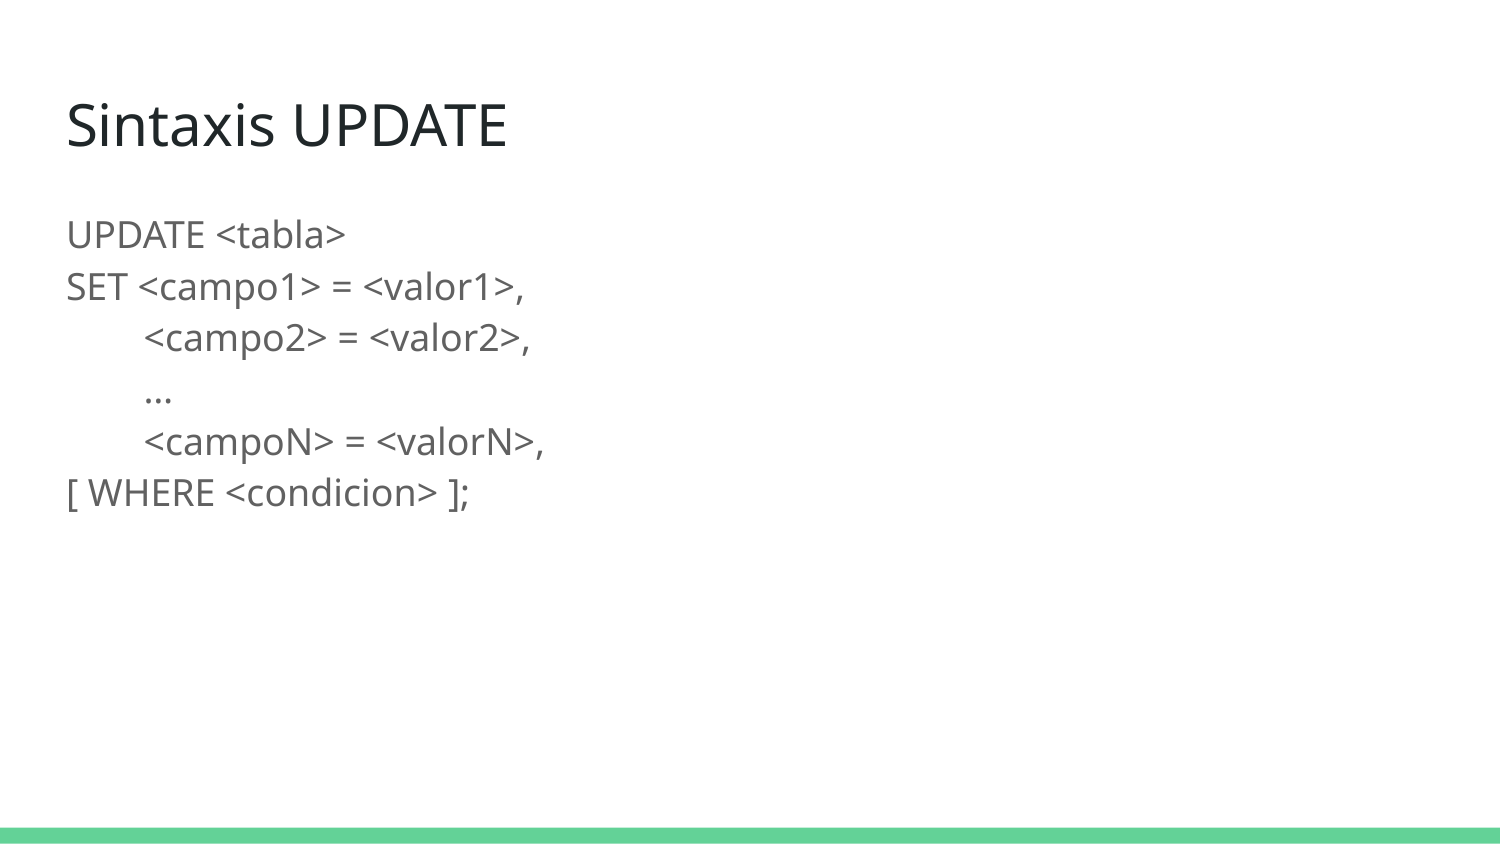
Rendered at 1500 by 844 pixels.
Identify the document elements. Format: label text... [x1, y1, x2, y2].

title Sintaxis UPDATE [51, 72, 1449, 167]
list UPDATE <tabla> SET <campo1> = <valor1>, <campo2> = <valor2>, … <campoN> = <valorN>, [ WHERE <condicion> ]; [51, 189, 1449, 272]
